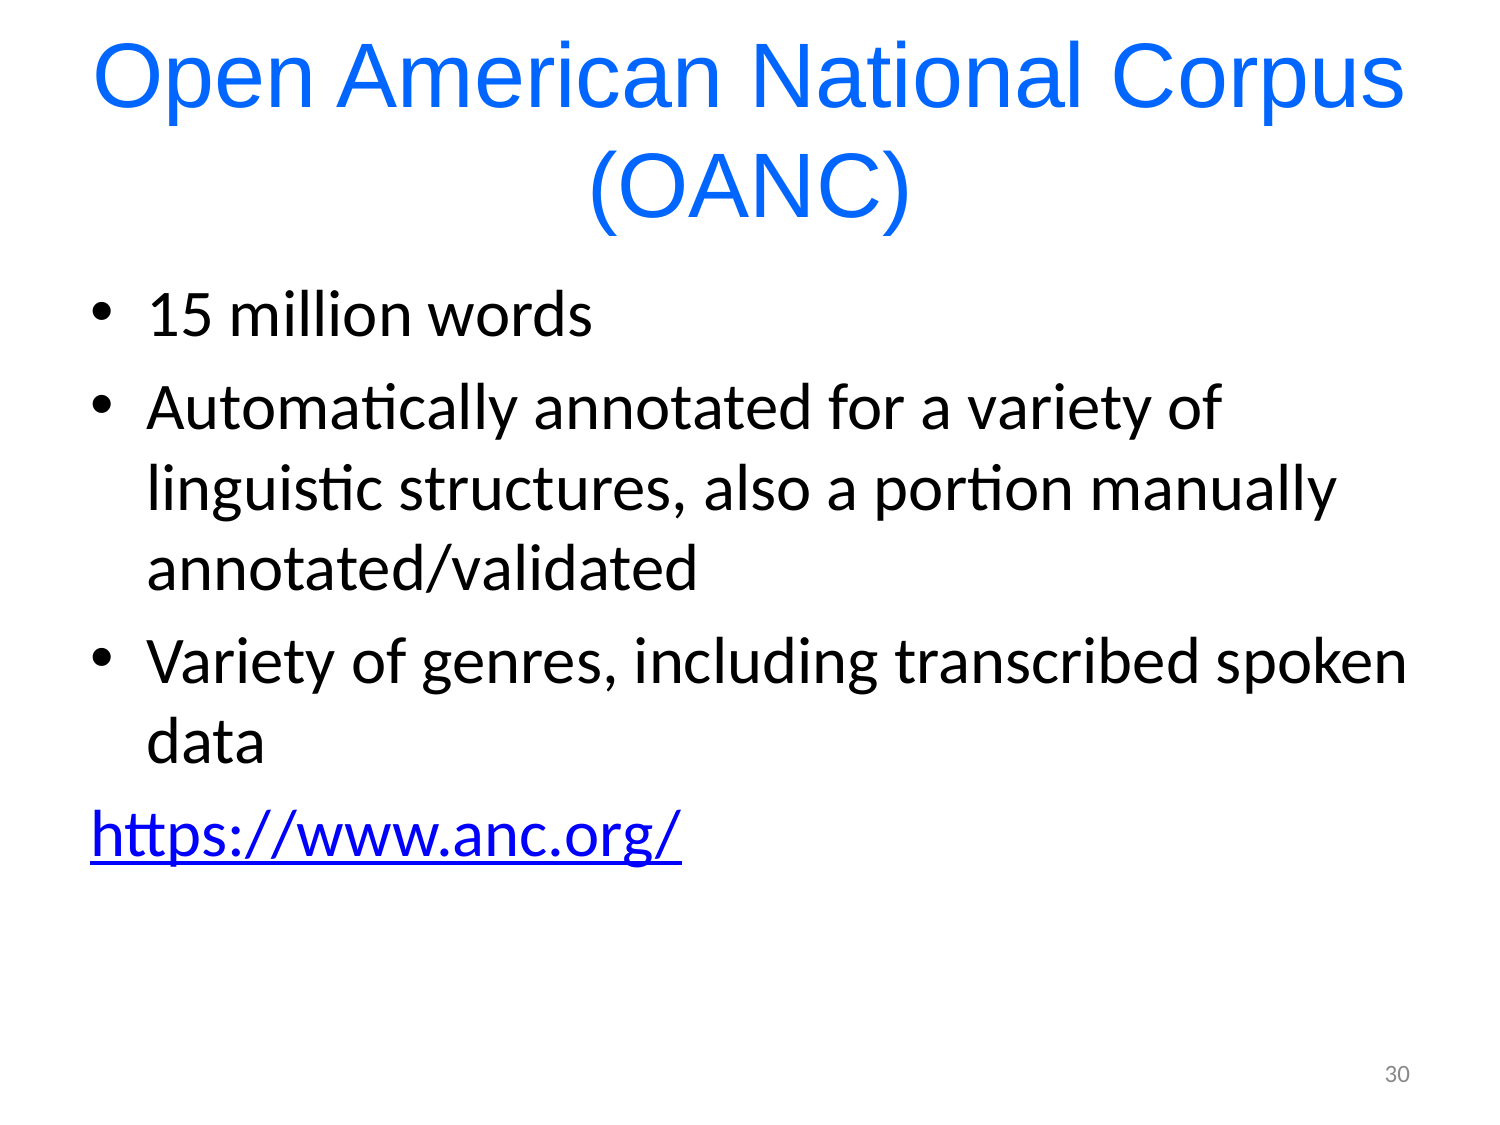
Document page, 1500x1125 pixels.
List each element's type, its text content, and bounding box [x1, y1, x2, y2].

title Open American National Corpus (OANC) [75, 87, 1425, 262]
list 15 million words Automatically annotated for a variety of linguistic structures, also a portion manually annotated/validated Variety of genres, including transcribed spoken data https://www.anc.org/ [75, 262, 1425, 1005]
slide_number 30 [1074, 1042, 1425, 1103]
